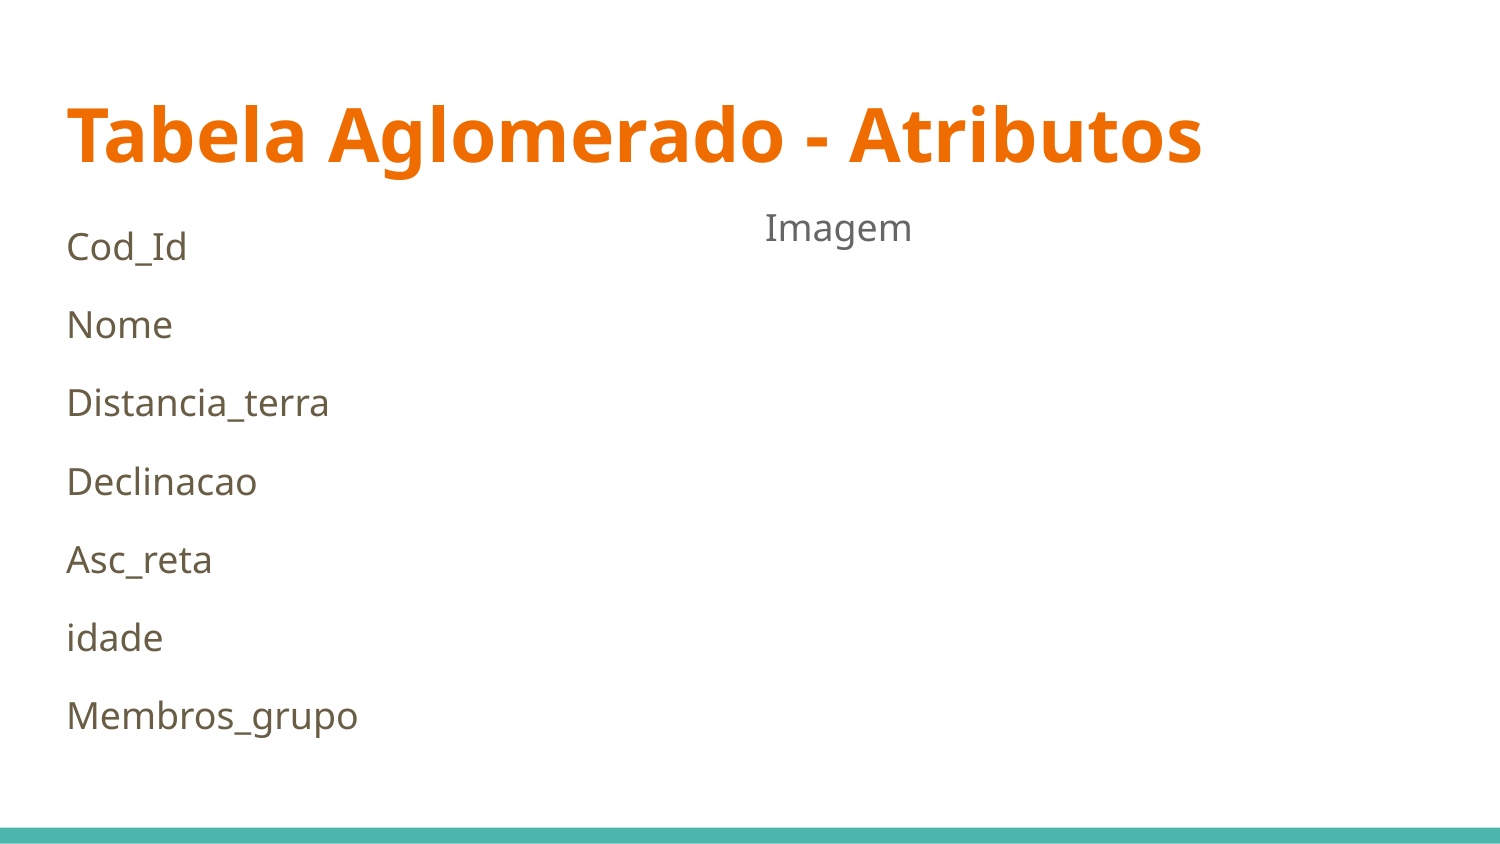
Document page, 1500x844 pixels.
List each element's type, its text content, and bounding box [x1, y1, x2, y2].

text_box Imagem [749, 189, 1466, 750]
list Cod_Id Nome Distancia_terra Declinacao Asc_reta idade Membros_grupo [51, 207, 730, 750]
title Tabela Aglomerado - Atributos [51, 72, 1449, 189]
